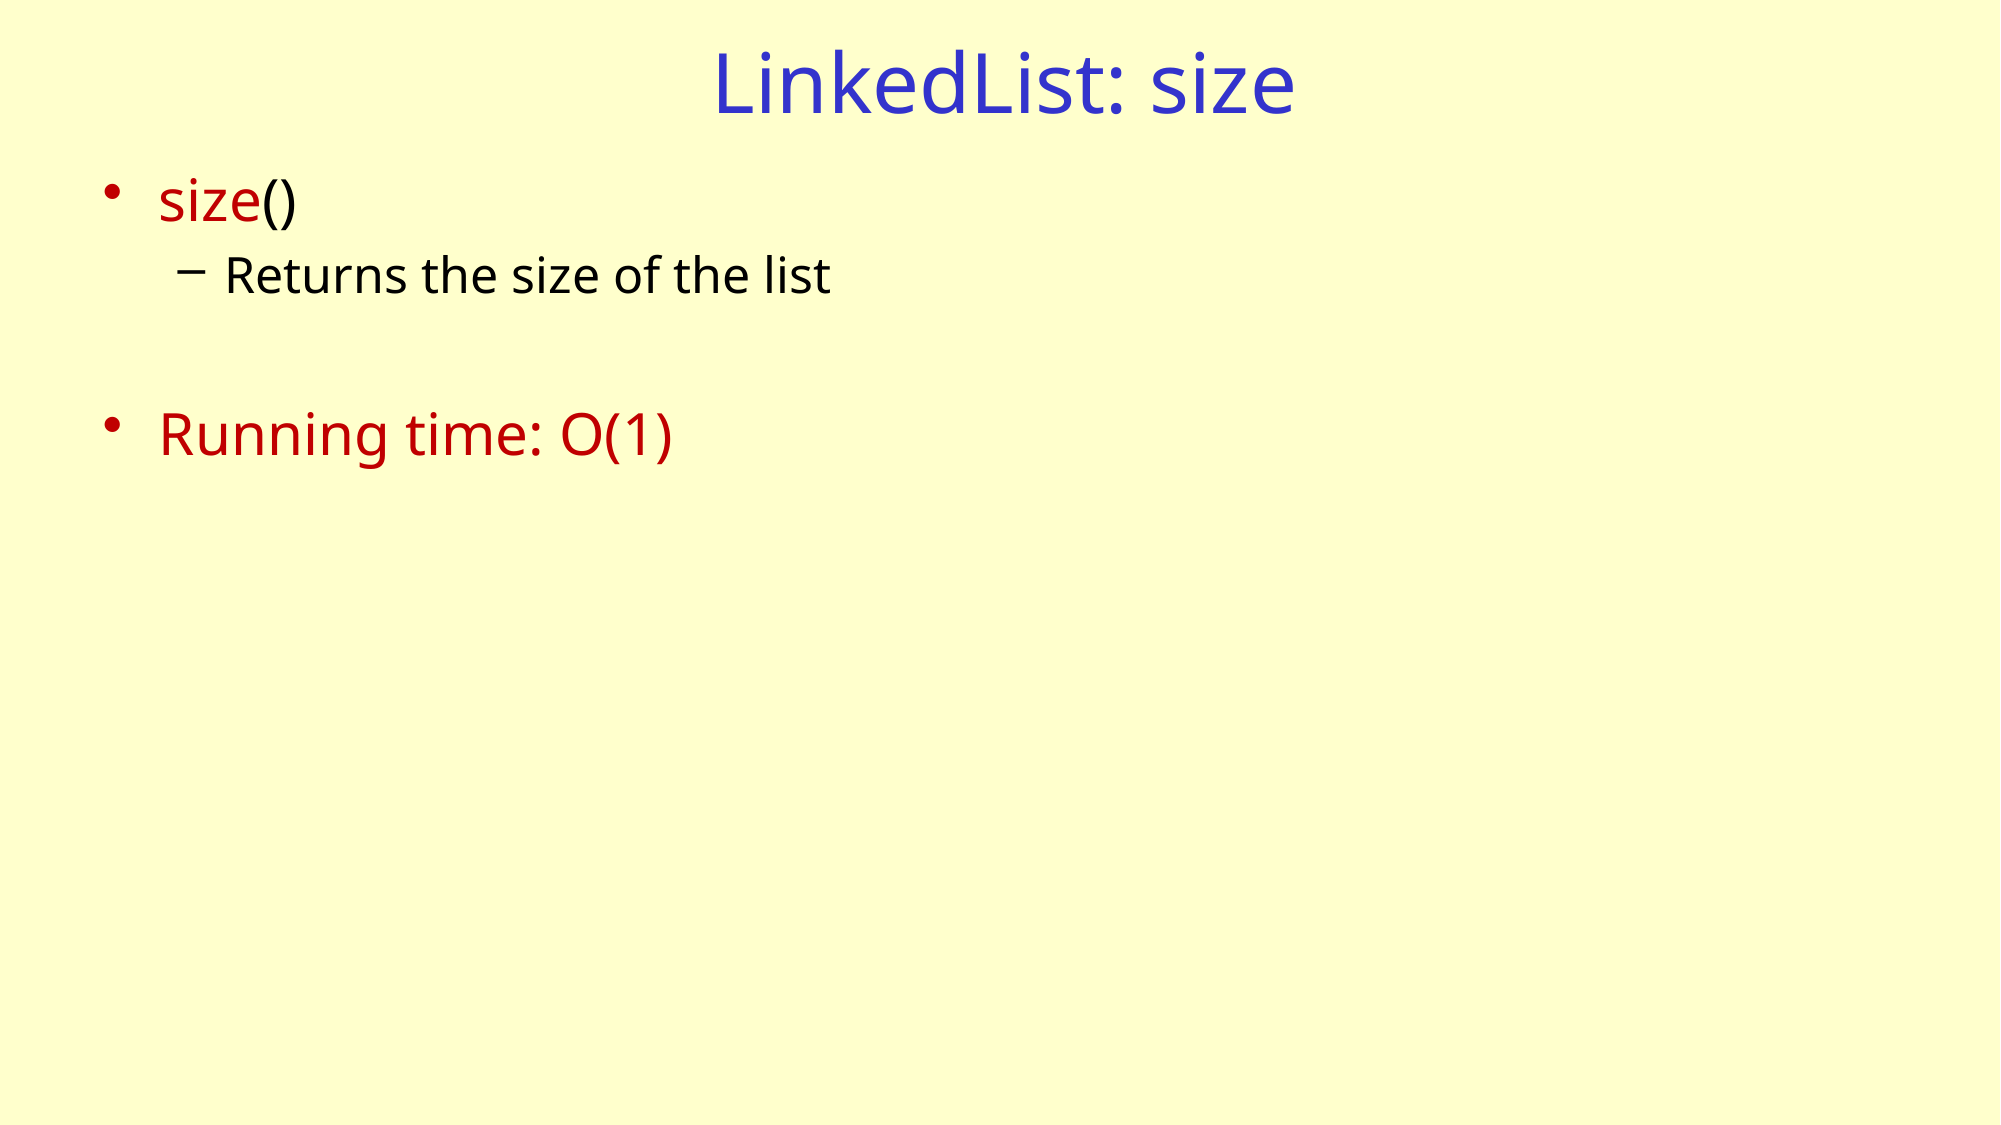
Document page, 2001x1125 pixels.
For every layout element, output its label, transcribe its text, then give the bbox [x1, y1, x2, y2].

list size() Returns the size of the list Running time: O(1) [87, 155, 1922, 598]
title LinkedList: size [302, 23, 1707, 138]
